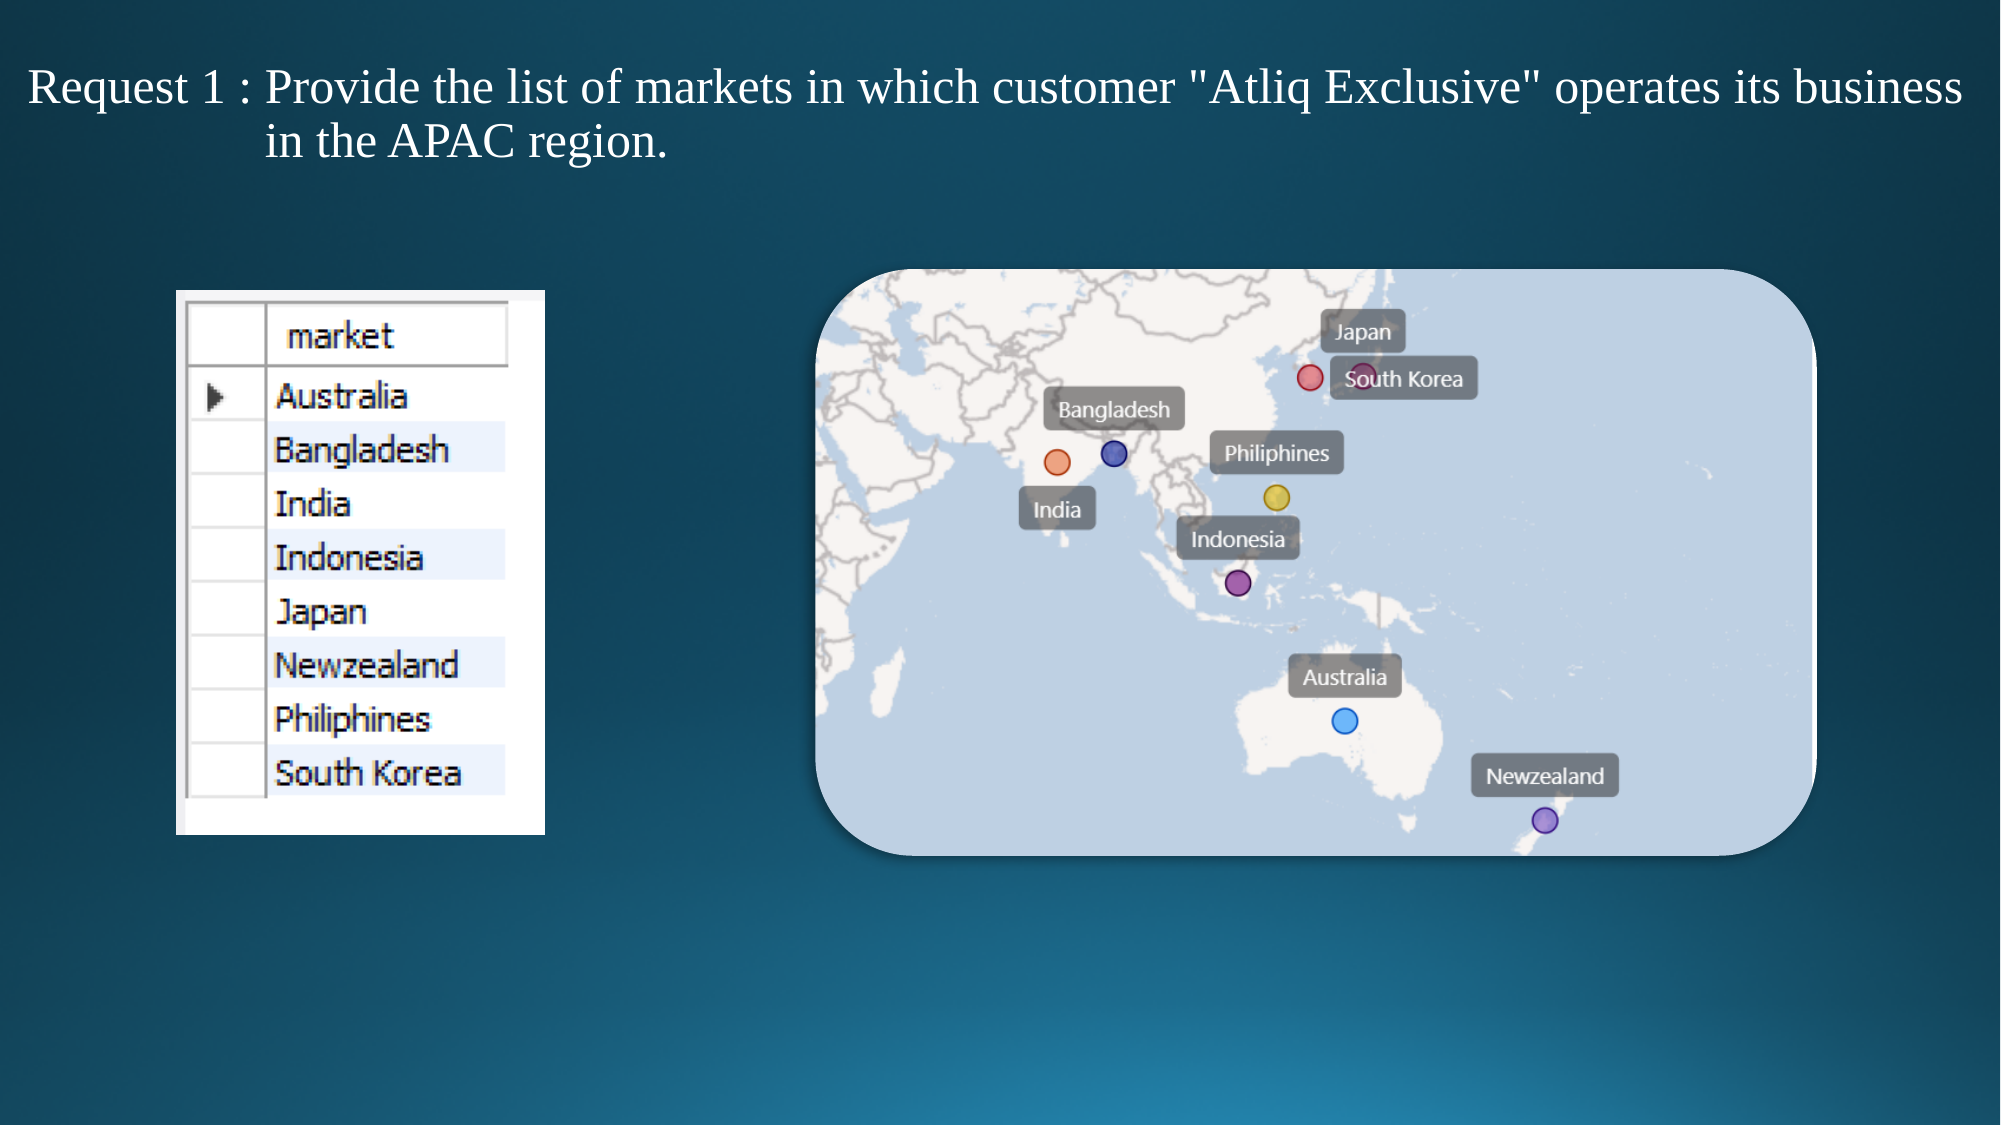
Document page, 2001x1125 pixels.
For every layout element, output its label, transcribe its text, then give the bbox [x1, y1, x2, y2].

list Request 1 : Provide the list of markets in which customer "Atliq Exclusive" operates its business in the APAC region. [12, 52, 1989, 1014]
picture [0, 0, 2001, 1125]
